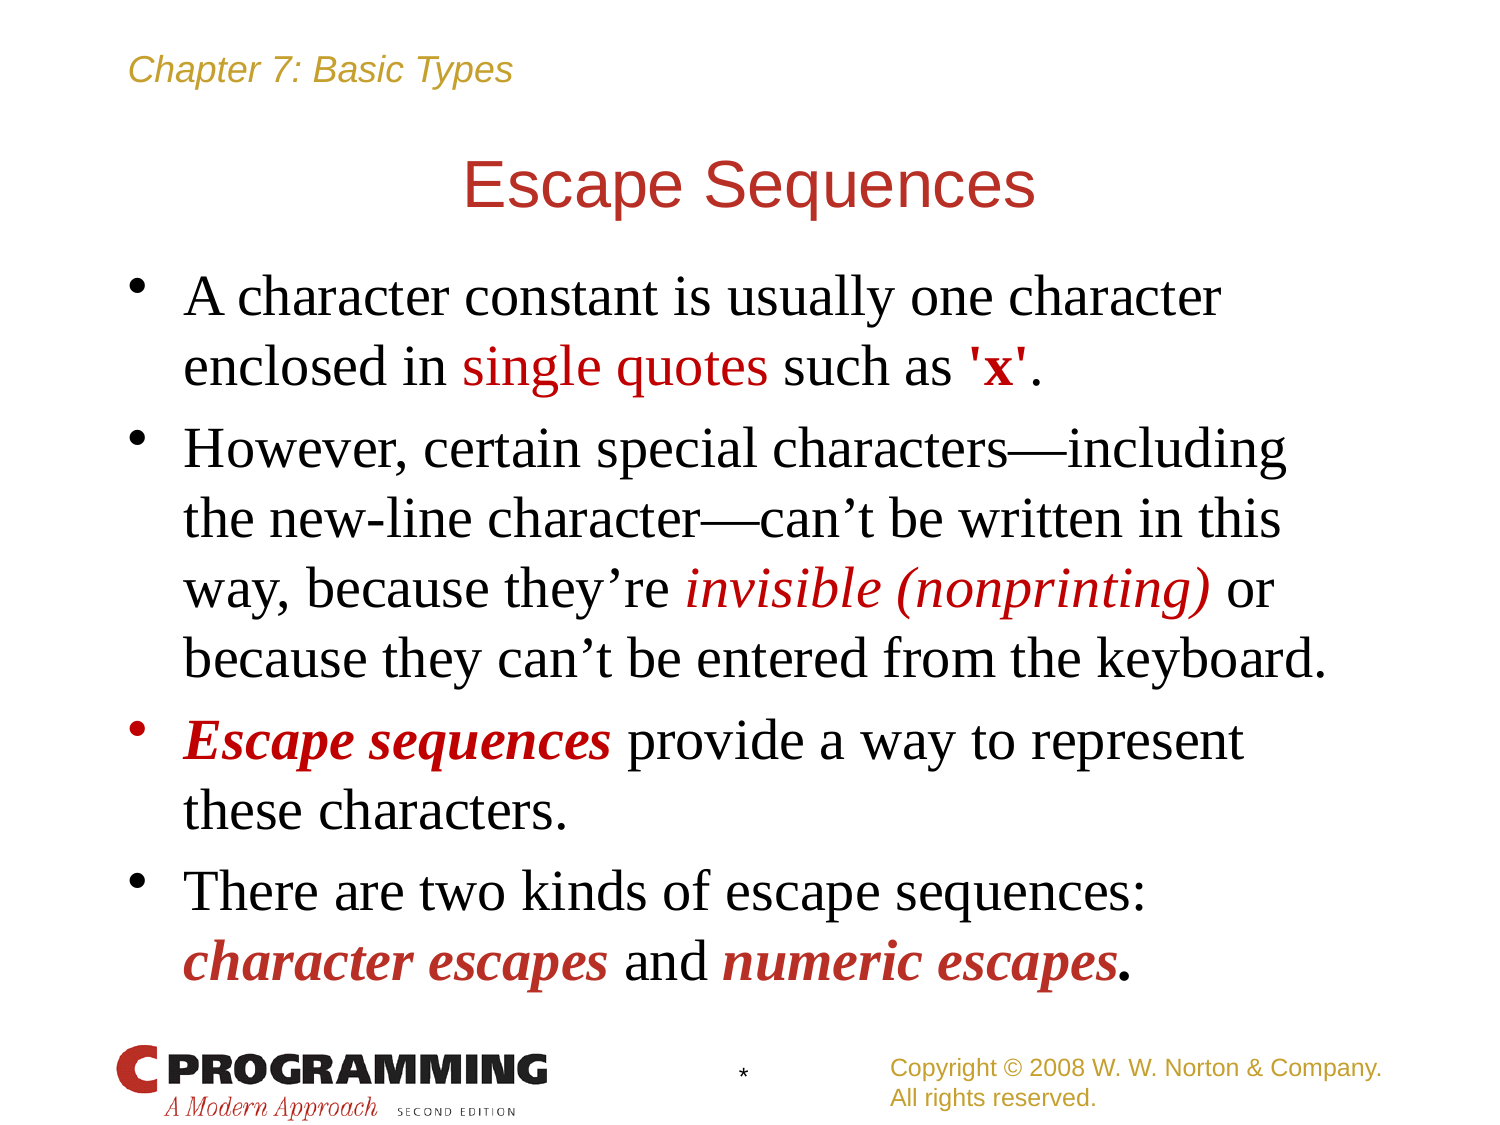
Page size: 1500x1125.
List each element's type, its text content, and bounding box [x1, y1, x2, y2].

list A character constant is usually one character enclosed in single quotes such as 'x'. However, certain special characters—including the new-line character—can’t be written in this way, because they’re invisible (nonprinting) or because they can’t be entered from the keyboard. Escape sequences provide a way to represent these characters. There are two kinds of escape sequences: character escapes and numeric escapes. [112, 249, 1388, 1038]
text_box Copyright © 2008 W. W. Norton & Company. All rights reserved. [874, 1043, 1388, 1119]
picture [112, 1041, 550, 1123]
text_box * [687, 1050, 800, 1100]
title Escape Sequences [112, 125, 1388, 238]
